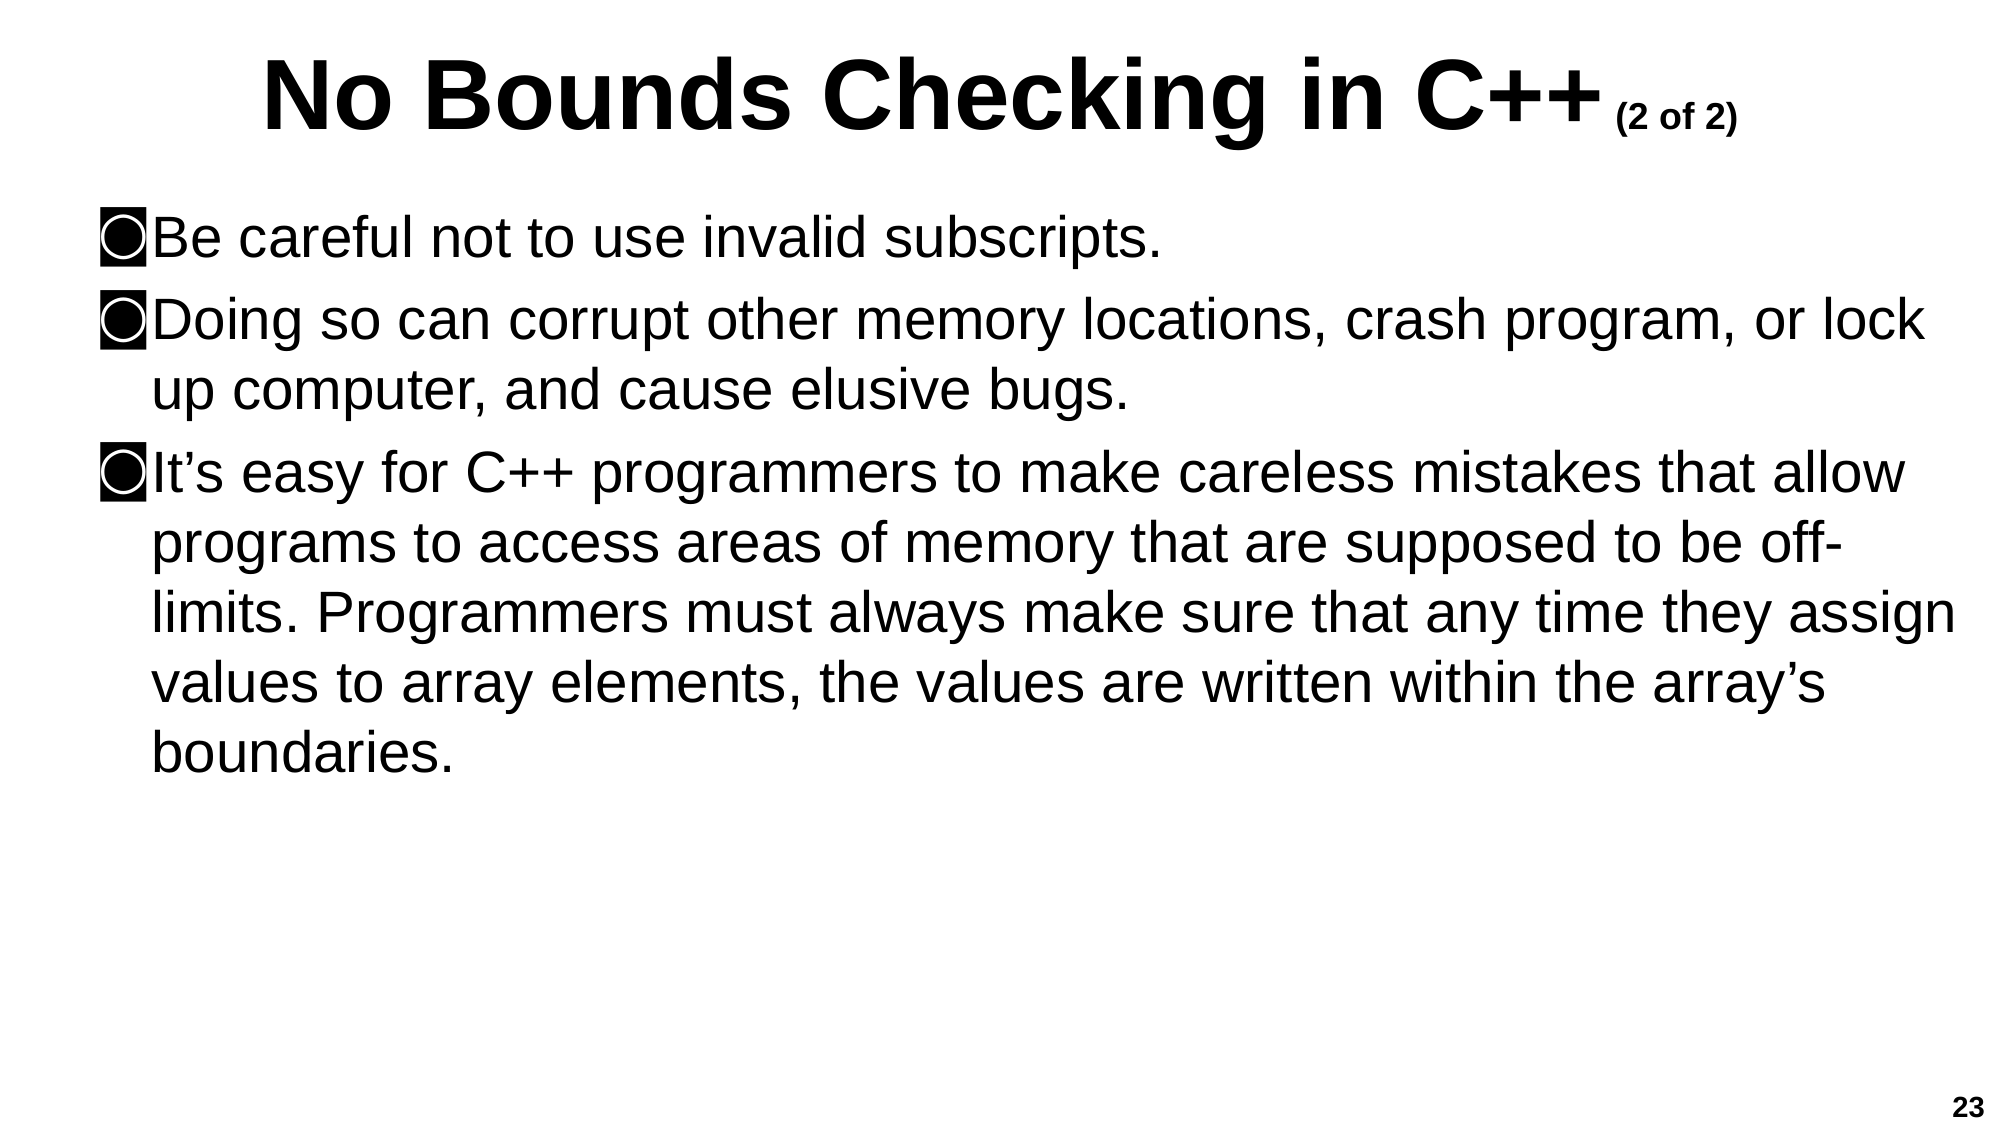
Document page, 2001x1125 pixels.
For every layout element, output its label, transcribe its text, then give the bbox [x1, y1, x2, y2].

title No Bounds Checking in C++ (2 of 2) [0, 0, 2000, 180]
slide_number 23 [1909, 1087, 2000, 1125]
list Be careful not to use invalid subscripts. Doing so can corrupt other memory locations, crash program, or lock up computer, and cause elusive bugs. It’s easy for C++ programmers to make careless mistakes that allow programs to access areas of memory that are supposed to be off-limits. Programmers must always make sure that any time they assign values to array elements, the values are written within the array’s boundaries. [80, 191, 2000, 1092]
